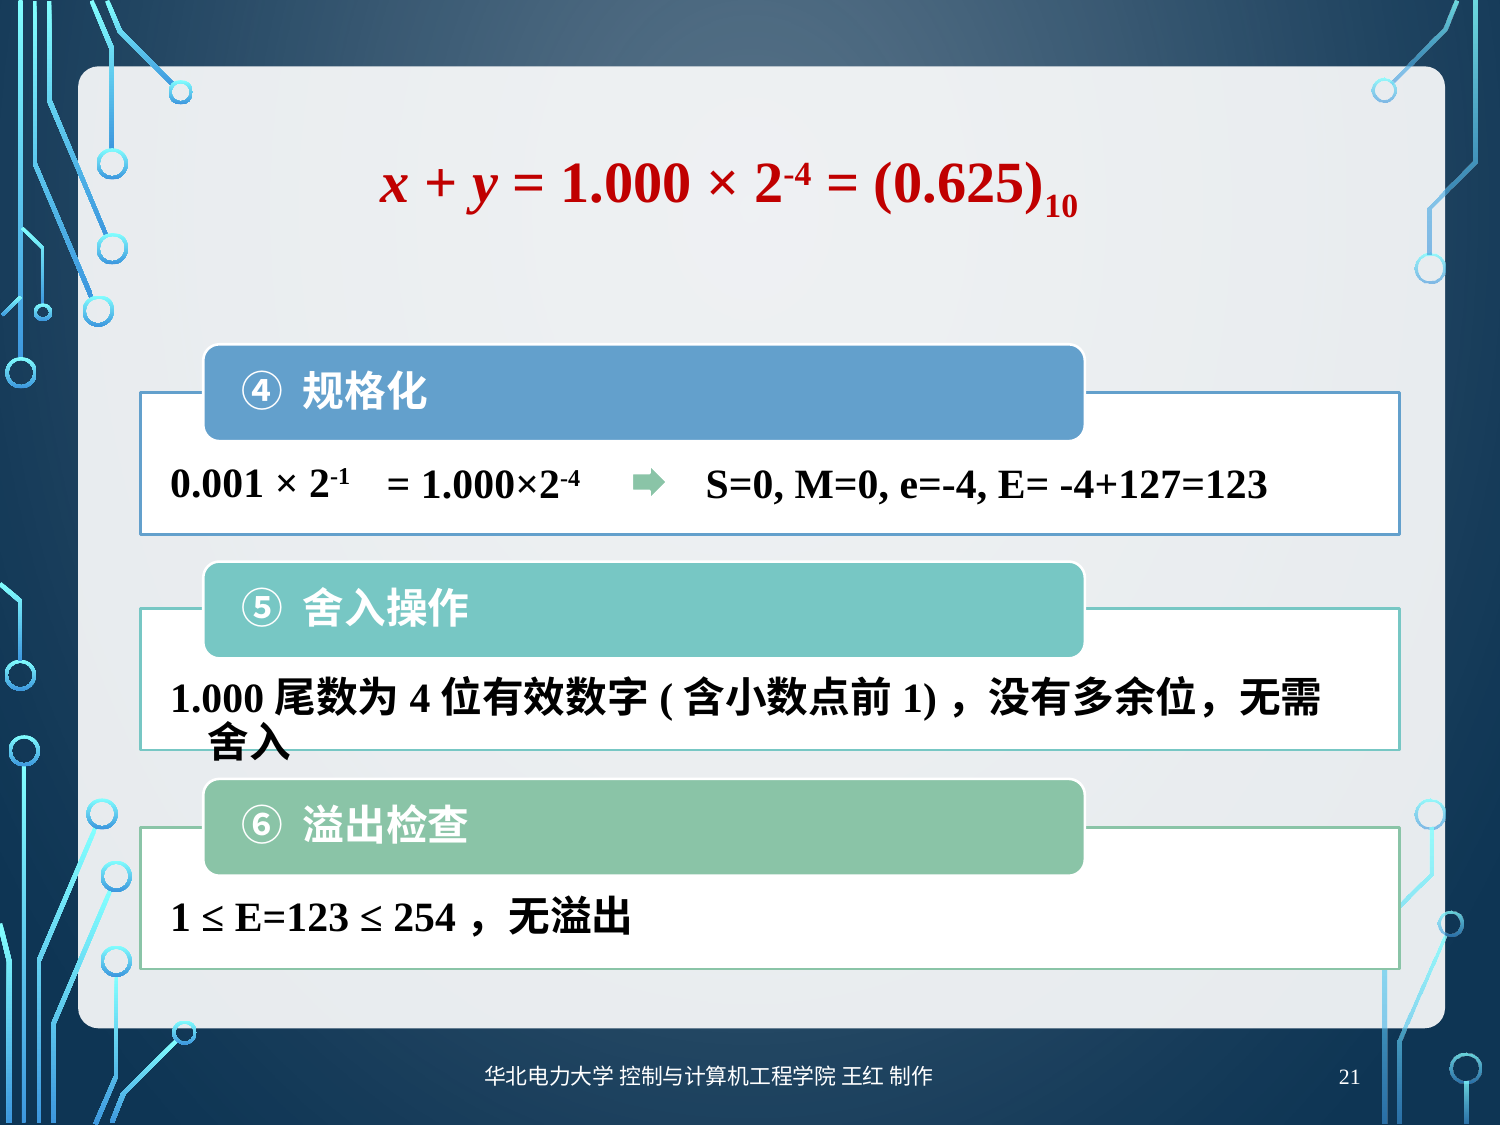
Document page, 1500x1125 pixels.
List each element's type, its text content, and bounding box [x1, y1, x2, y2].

footer 华北电力大学 控制与计算机工程学院 王红 制作 [324, 1046, 1093, 1106]
slide_number 21 [1281, 1045, 1376, 1106]
text_box S=0, M=0, e=-4, E= -4+127=123 [690, 449, 1317, 515]
text_box ④ 规格化 [201, 342, 1087, 443]
text_box ⑥ 溢出检查 [201, 777, 1087, 878]
text_box = 1.000×2-4 [371, 449, 607, 515]
text_box ⑤ 舍入操作 [201, 560, 1087, 660]
text_box 1.000尾数为4位有效数字(含小数点前1)，没有多余位，无需舍入 [139, 607, 1401, 751]
text_box x + y = 1.000 × 2-4 = (0.625)10 [366, 137, 1134, 232]
text_box 0.001 × 2-1 [139, 391, 1401, 536]
text_box [630, 463, 669, 501]
text_box 1 ≤ E=123 ≤ 254，无溢出 [139, 826, 1401, 970]
